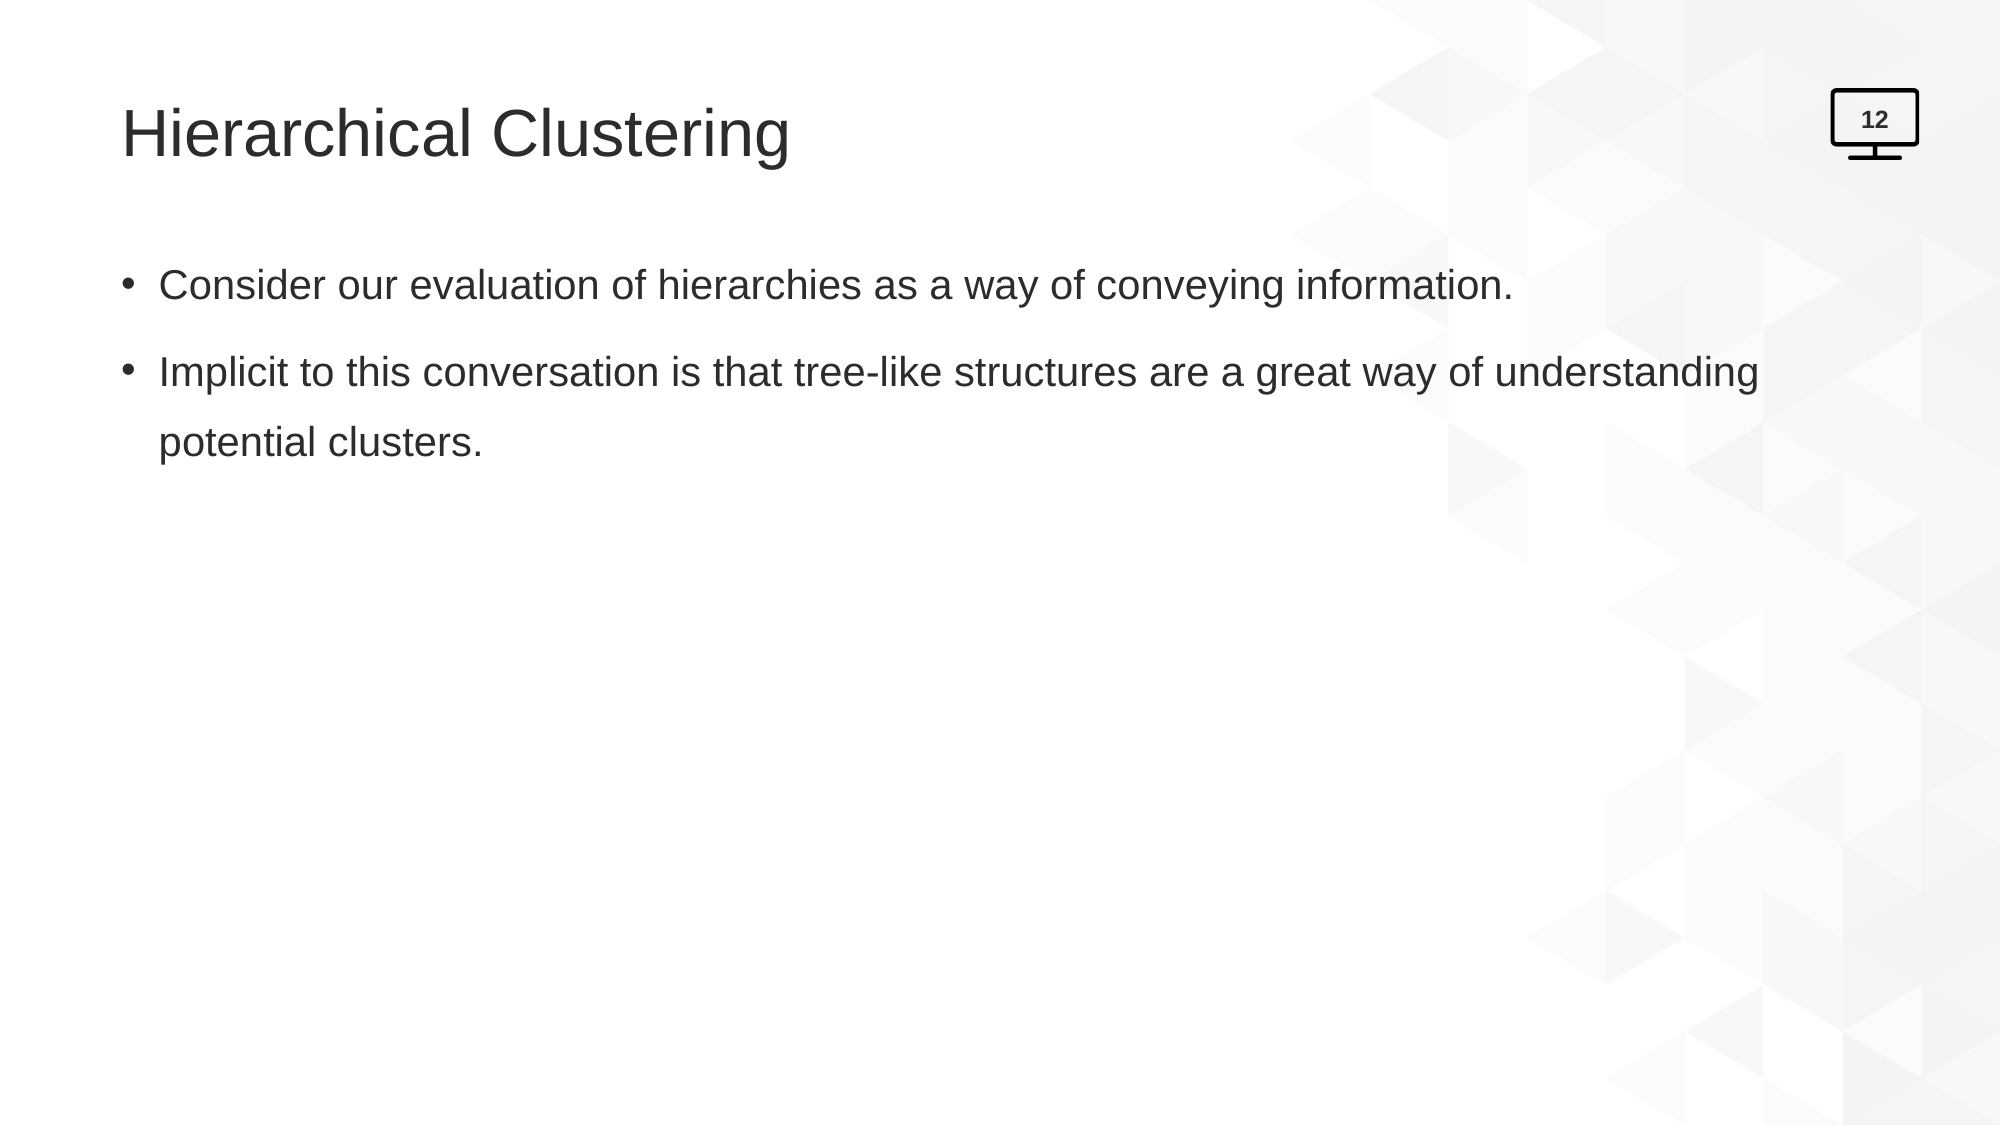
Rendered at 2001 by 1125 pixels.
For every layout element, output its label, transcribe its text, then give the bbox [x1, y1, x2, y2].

title Hierarchical Clustering [106, 59, 1760, 201]
slide_number 12 [1830, 94, 1920, 142]
list Consider our evaluation of hierarchies as a way of conveying information. Implicit to this conversation is that tree-like structures are a great way of understanding potential clusters. [106, 230, 1878, 1010]
picture [1291, 0, 2000, 1125]
